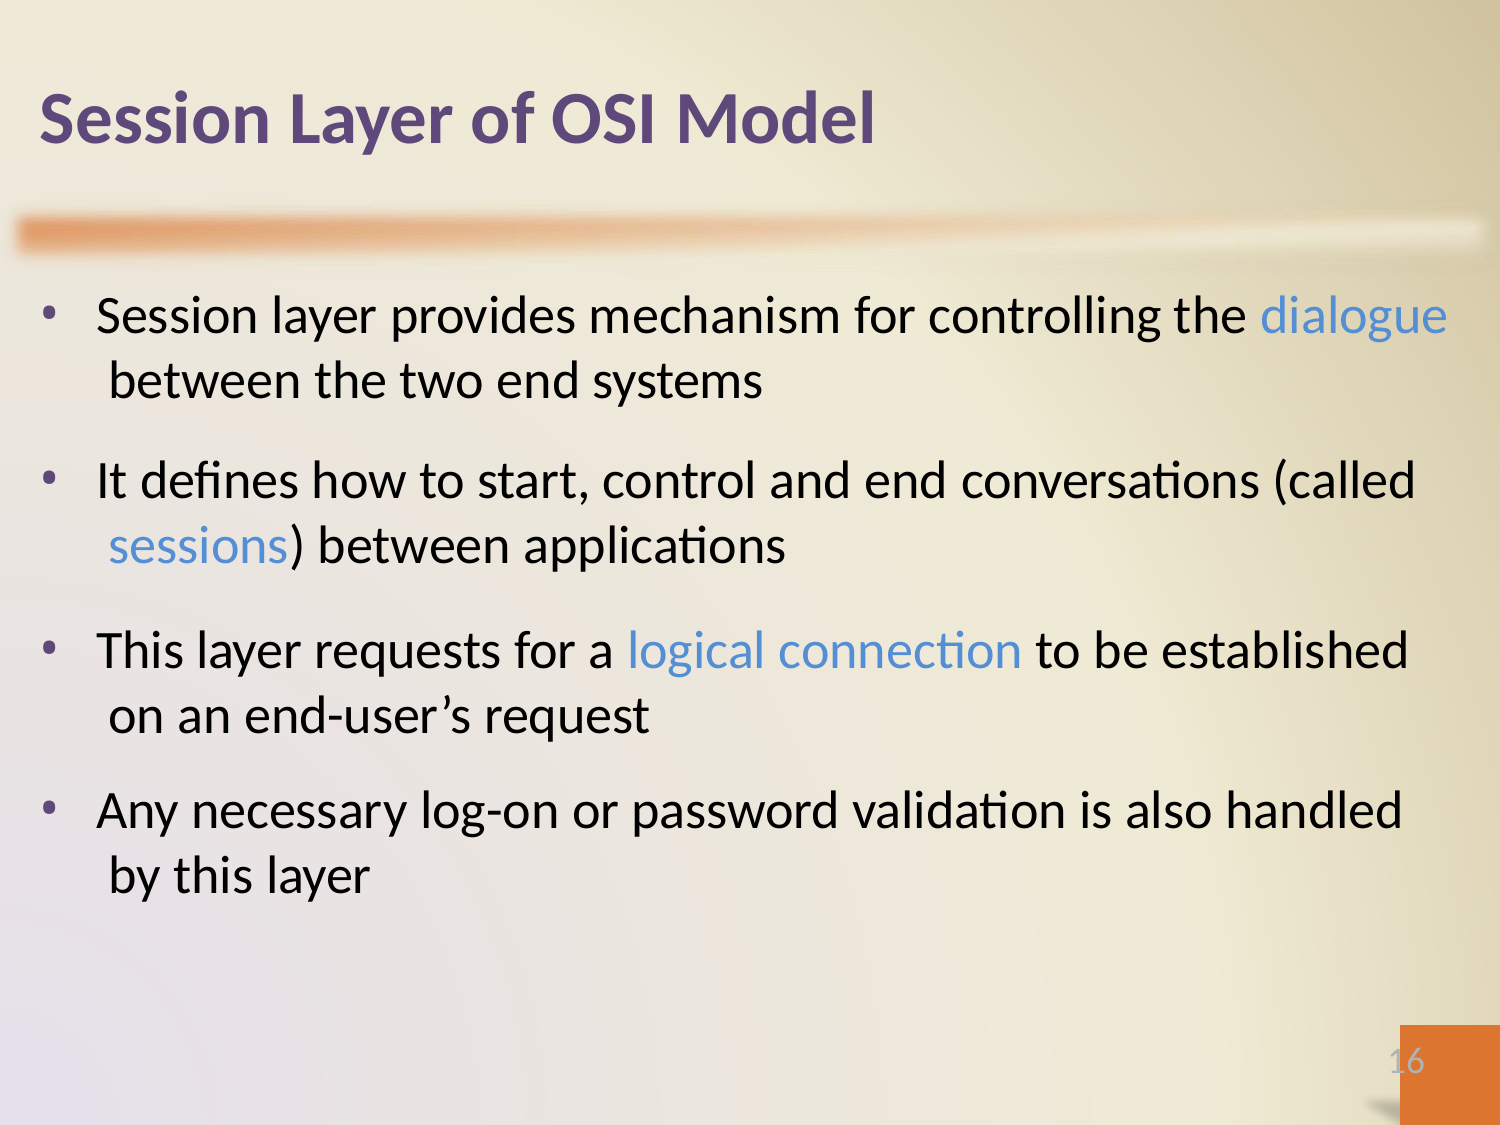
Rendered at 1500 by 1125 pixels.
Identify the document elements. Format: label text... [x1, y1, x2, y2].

text_box Session layer provides mechanism for controlling the dialogue between the two end systems It defines how to start, control and end conversations (called sessions) between applications This layer requests for a logical connection to be established on an end-user’s request Any necessary log-on or password validation is also handled by this layer [37, 277, 1457, 904]
picture [0, 0, 1500, 1125]
slide_number 16 [1080, 1046, 1425, 1125]
title Session Layer of OSI Model [37, 66, 881, 257]
